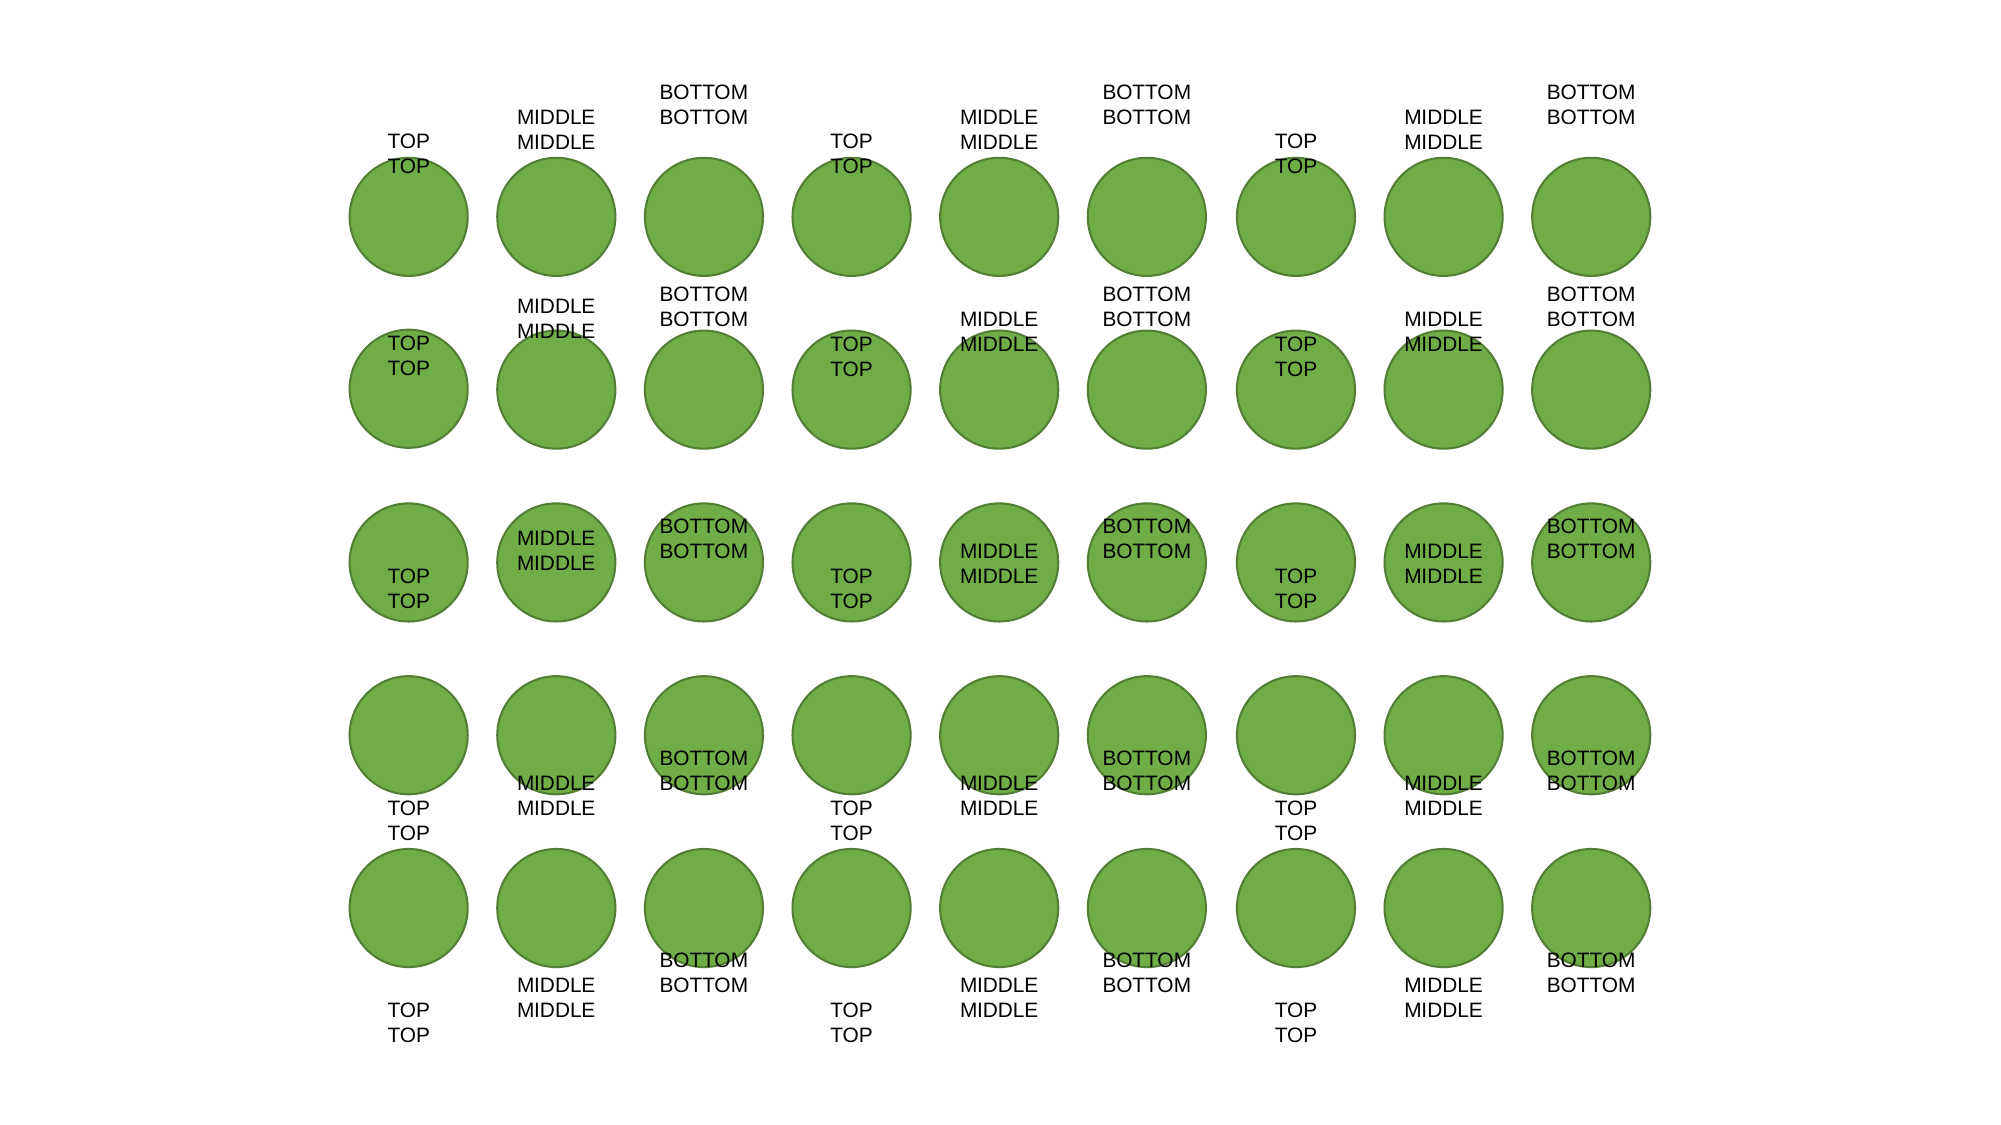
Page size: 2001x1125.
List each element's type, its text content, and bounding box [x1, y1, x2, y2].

text_box TOP TOP [1235, 502, 1357, 623]
text_box BOTTOM BOTTOM [643, 675, 765, 796]
text_box TOP TOP [348, 847, 469, 969]
text_box BOTTOM BOTTOM [1531, 847, 1652, 969]
text_box MIDDLE MIDDLE [939, 329, 1060, 450]
text_box BOTTOM BOTTOM [1086, 847, 1207, 969]
text_box MIDDLE MIDDLE [496, 156, 617, 277]
text_box MIDDLE MIDDLE [496, 502, 617, 623]
text_box TOP TOP [1235, 156, 1357, 277]
text_box MIDDLE MIDDLE [1383, 502, 1504, 623]
text_box MIDDLE MIDDLE [496, 329, 617, 450]
text_box TOP TOP [791, 675, 912, 796]
text_box TOP TOP [791, 329, 912, 450]
text_box TOP TOP [348, 502, 469, 623]
text_box MIDDLE MIDDLE [939, 502, 1060, 623]
text_box MIDDLE MIDDLE [496, 847, 617, 969]
text_box BOTTOM BOTTOM [1531, 156, 1652, 277]
text_box BOTTOM BOTTOM [1086, 156, 1207, 277]
text_box TOP TOP [1235, 675, 1357, 796]
text_box BOTTOM BOTTOM [1531, 502, 1652, 623]
text_box TOP TOP [348, 328, 469, 449]
text_box TOP TOP [791, 847, 912, 969]
text_box TOP TOP [791, 502, 912, 623]
text_box TOP TOP [1235, 847, 1357, 969]
text_box BOTTOM BOTTOM [1086, 675, 1207, 796]
text_box MIDDLE MIDDLE [496, 675, 617, 796]
text_box BOTTOM BOTTOM [643, 502, 765, 623]
text_box MIDDLE MIDDLE [1383, 329, 1504, 450]
text_box BOTTOM BOTTOM [643, 156, 765, 277]
text_box BOTTOM BOTTOM [643, 847, 765, 969]
text_box TOP TOP [791, 156, 912, 277]
text_box TOP TOP [348, 675, 469, 796]
text_box BOTTOM BOTTOM [1086, 502, 1207, 623]
text_box MIDDLE MIDDLE [939, 156, 1060, 277]
text_box MIDDLE MIDDLE [939, 675, 1060, 796]
text_box MIDDLE MIDDLE [939, 847, 1060, 969]
text_box MIDDLE MIDDLE [1383, 156, 1504, 277]
text_box MIDDLE MIDDLE [1383, 675, 1504, 796]
text_box BOTTOM BOTTOM [1531, 329, 1652, 450]
text_box BOTTOM BOTTOM [643, 329, 765, 450]
text_box TOP TOP [348, 156, 469, 277]
text_box TOP TOP [1235, 329, 1357, 450]
text_box MIDDLE MIDDLE [1383, 847, 1504, 969]
text_box BOTTOM BOTTOM [1531, 675, 1652, 796]
text_box BOTTOM BOTTOM [1086, 329, 1207, 450]
